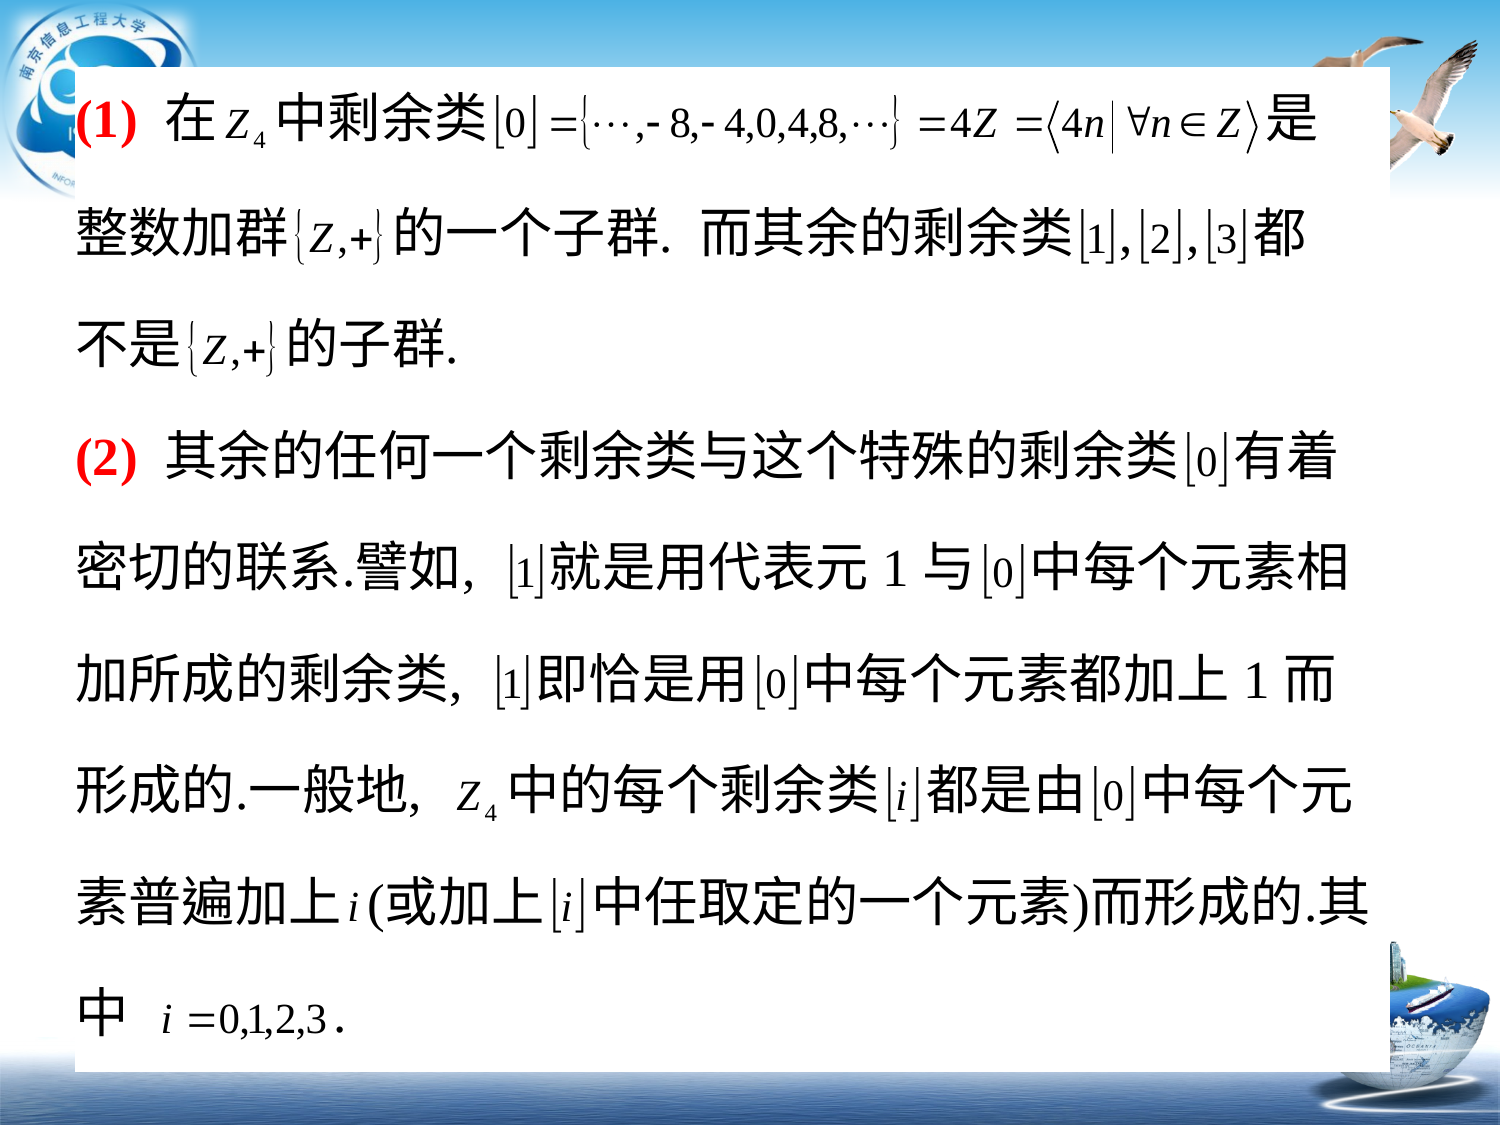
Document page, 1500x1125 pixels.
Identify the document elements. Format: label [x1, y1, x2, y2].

picture [26, 24, 178, 175]
text_box [74, 67, 1391, 1073]
picture [1289, 35, 1500, 213]
picture [0, 920, 1500, 1125]
